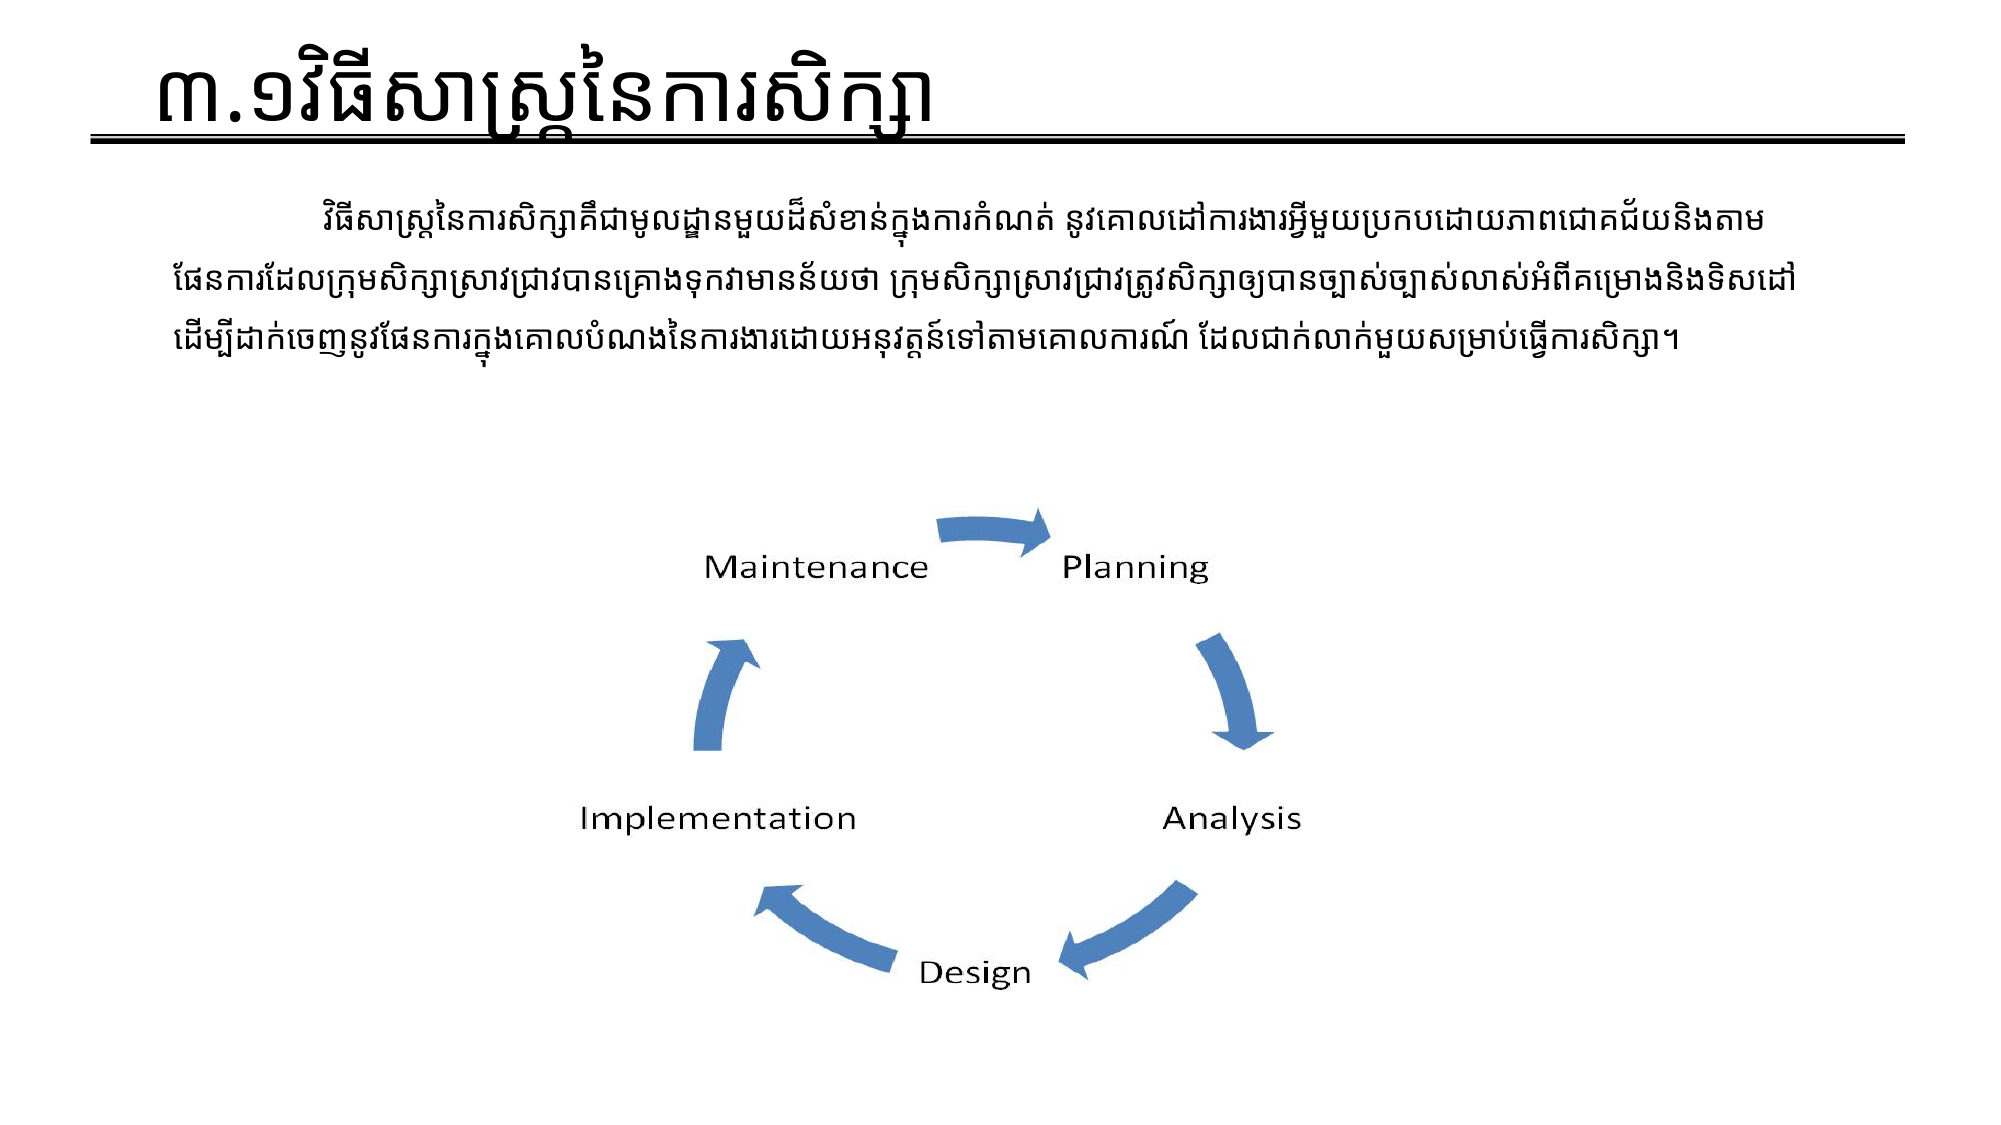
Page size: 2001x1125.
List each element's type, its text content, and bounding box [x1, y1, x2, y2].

picture [572, 446, 1328, 1038]
list វិធីសាស្រ្តនៃការសិក្សាគឹជាមូលដ្ឌានមួយដ៏សំខាន់ក្នុងការកំណត់ នូវគោលដៅការងារអ្វីមួយប្រកបដោយភាពជោគជ័យនិងតាមផែនការដែលក្រុមសិក្សាស្រាវជ្រាវបានគ្រោងទុកវាមានន័យថា ក្រុមសិក្សាស្រាវជ្រាវត្រូវសិក្សាឲ្យបានច្បាស់ច្បាស់លាស់អំពីគម្រោងនិងទិសដៅ ដើម្បីដាក់ចេញនូវផែនការក្នុងគោលបំណងនៃការងារដោយអនុវត្តន៍ទៅតាមគោលការណ៍ ដែលជាក់លាក់មួយសម្រាប់ធ្វើការសិក្សា។ [158, 169, 1850, 481]
picture [90, 134, 1910, 144]
title ៣.១វិធីសាស្រ្តនៃការសិក្សា [137, 59, 1863, 129]
